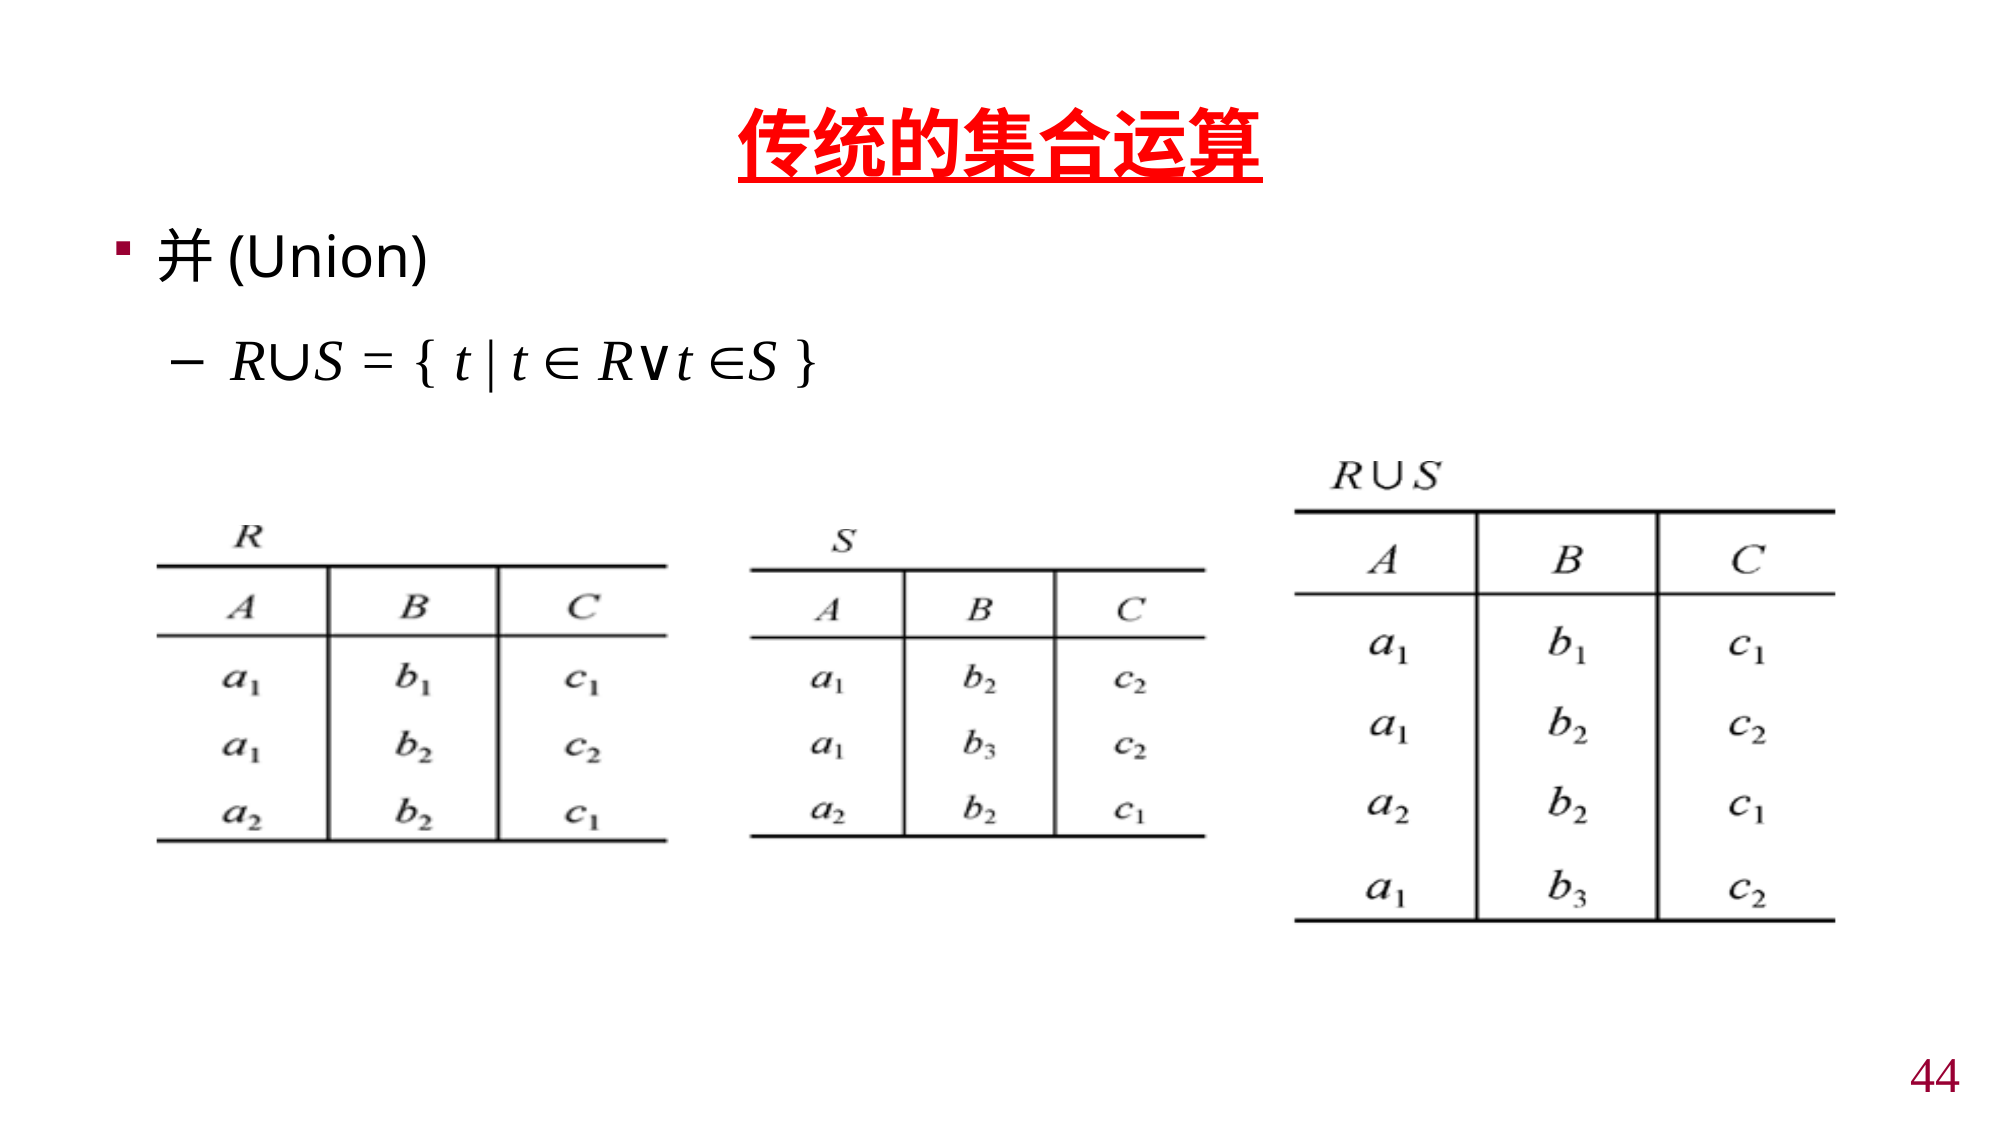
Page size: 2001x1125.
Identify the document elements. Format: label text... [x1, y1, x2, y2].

picture [737, 529, 1222, 867]
picture [1288, 441, 1836, 941]
list 传统的集合运算 并(Union) R∪S = { t | t  R∨t S } [97, 62, 1904, 1073]
picture [156, 524, 679, 857]
slide_number 43 [1550, 1048, 1975, 1096]
